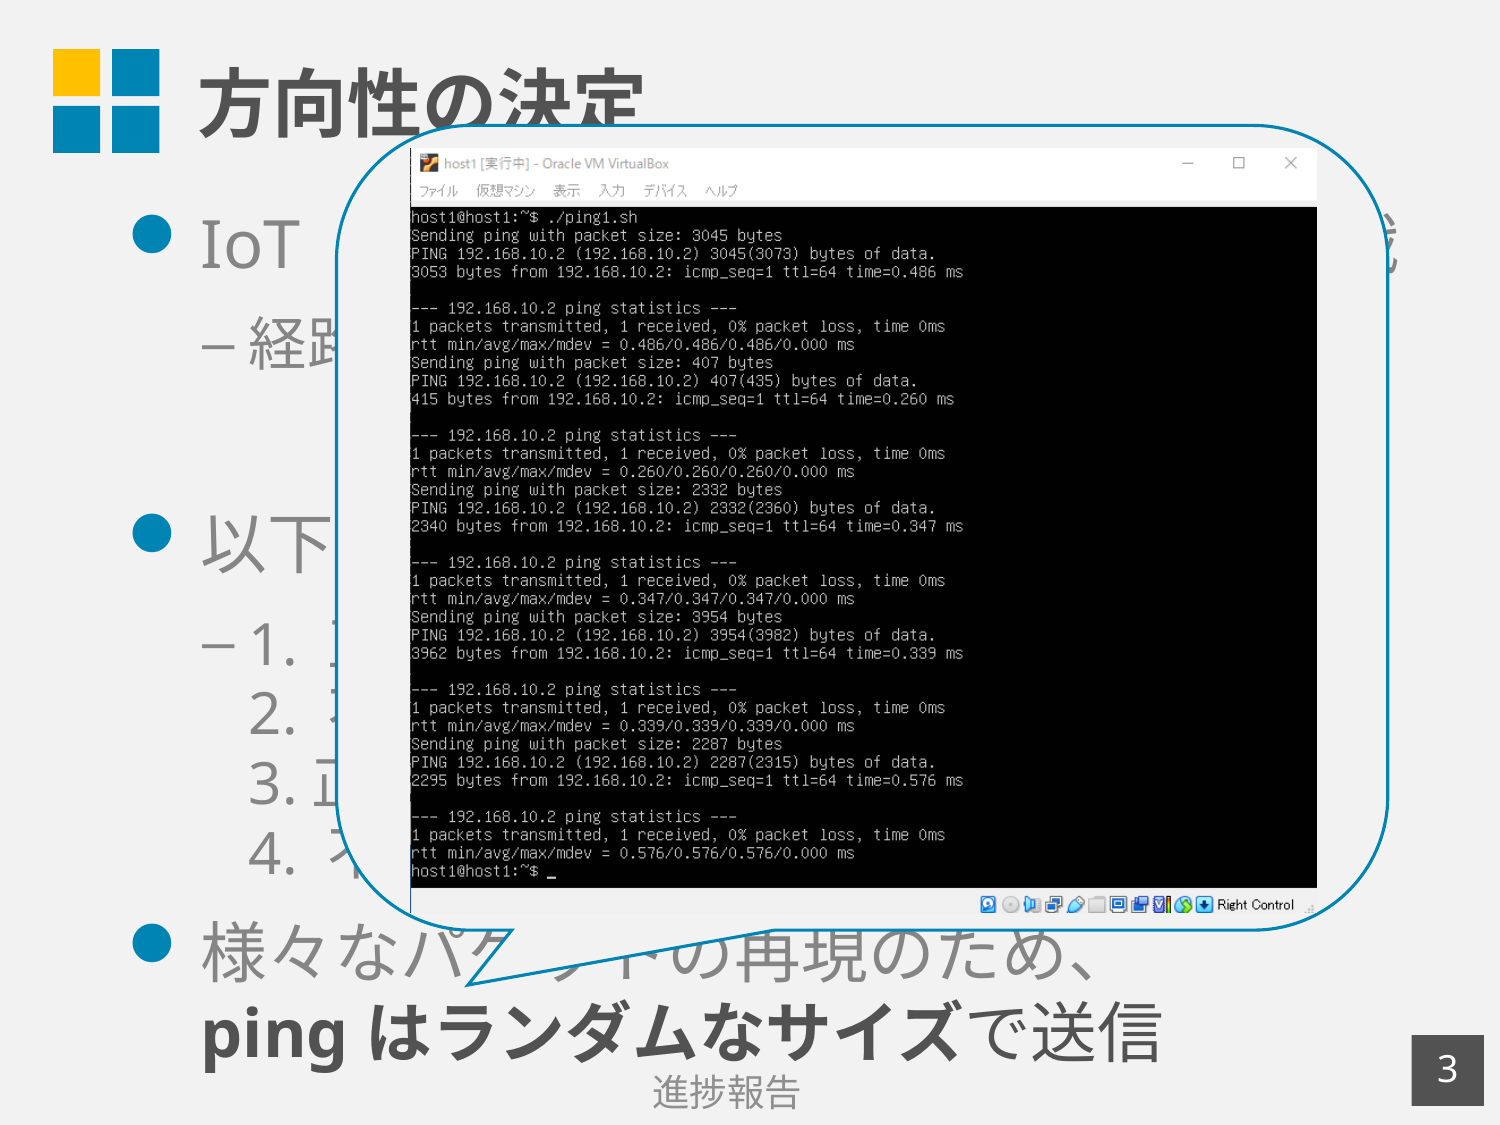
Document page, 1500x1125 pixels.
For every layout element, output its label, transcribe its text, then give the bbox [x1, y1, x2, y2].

text_box [425, 923, 1300, 987]
title 方向性の決定 [183, 7, 1500, 195]
text_box [335, 124, 1389, 914]
slide_number 2 [1411, 1035, 1484, 1106]
list IoT・実機に拘らず、VirtualBox再挑戦 経路制御の時のものを利用 以下の4つを実験途中 1. 正規APに接続した混雑していない場合 2. 不正APに接続した混雑していない場合 3.正規APに接続した混雑している場合 4. 不正APに接続した混雑している場合 様々なパケットの再現のため、 pingはランダムなサイズで送信 [112, 194, 1484, 1094]
footer 進捗報告 [53, 1061, 1402, 1122]
picture [409, 148, 1318, 914]
